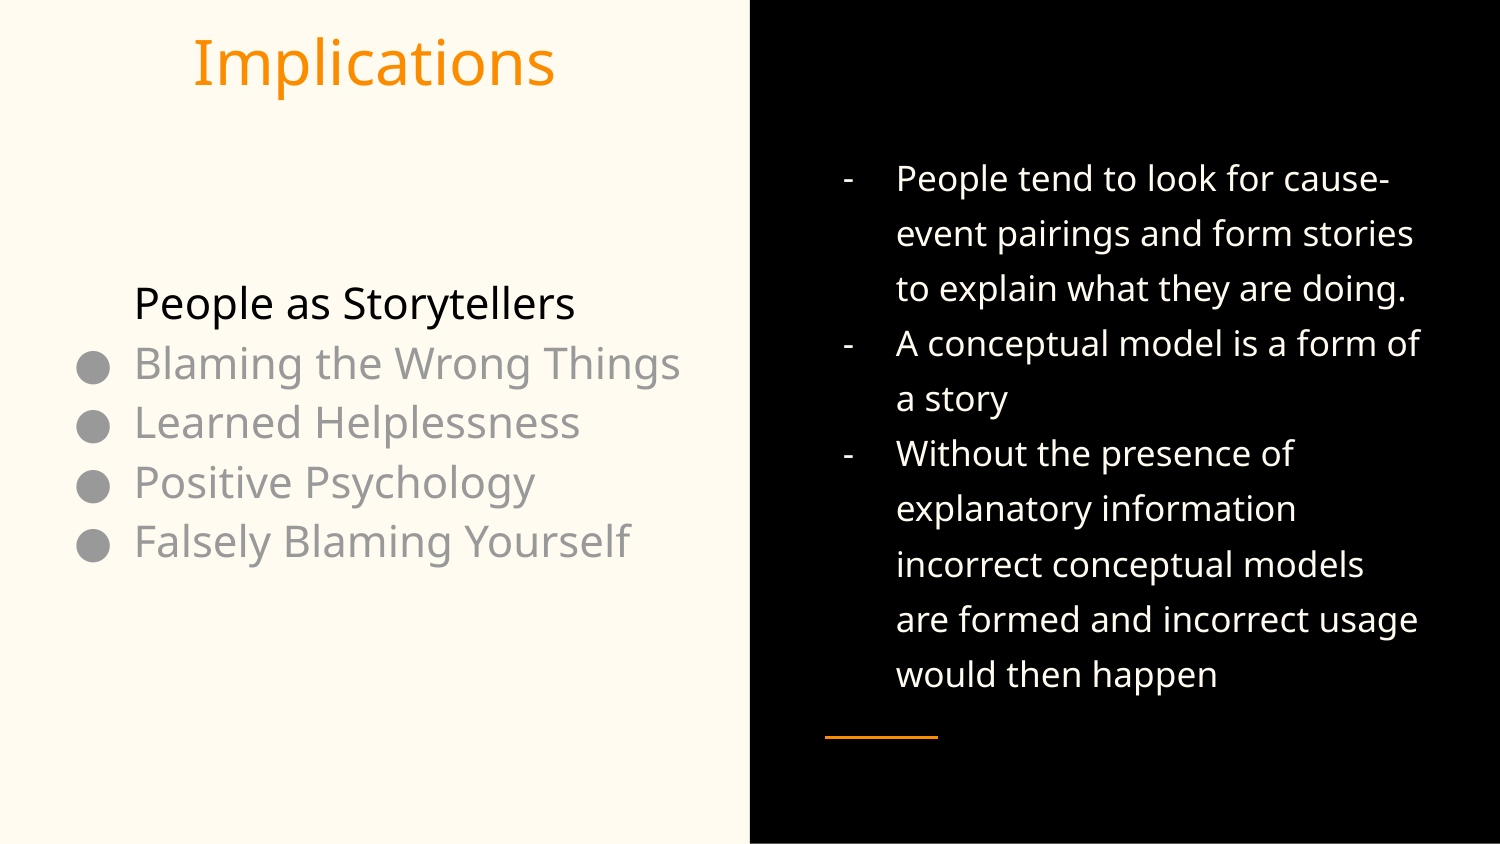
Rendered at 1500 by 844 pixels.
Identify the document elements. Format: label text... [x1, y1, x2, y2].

title Implications [43, 2, 708, 118]
subtitle People as Storytellers Blaming the Wrong Things Learned Helplessness Positive Psychology Falsely Blaming Yourself [43, 118, 708, 725]
list People tend to look for cause-event pairings and form stories to explain what they are doing. A conceptual model is a form of a story Without the presence of explanatory information incorrect conceptual models are formed and incorrect usage would then happen [810, 118, 1440, 725]
